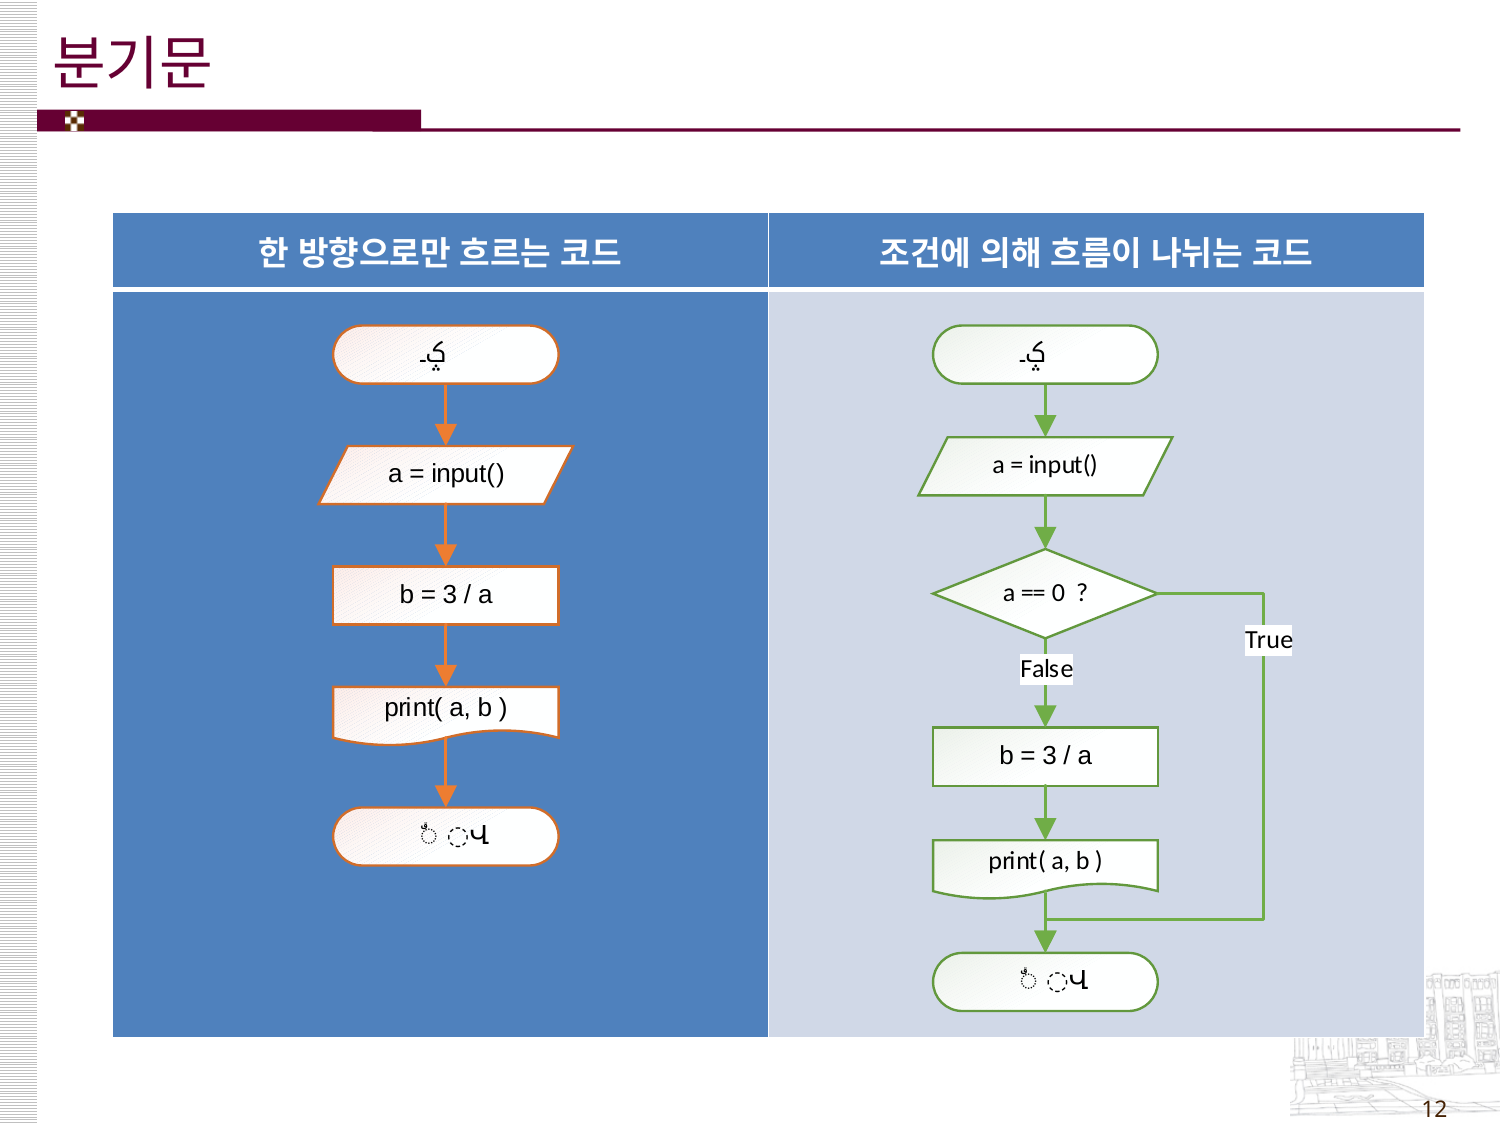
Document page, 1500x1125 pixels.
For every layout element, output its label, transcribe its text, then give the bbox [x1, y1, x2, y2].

table_cell [769, 292, 1424, 1037]
table_header 조건에 의해 흐름이 나뉘는 코드 [769, 213, 1424, 287]
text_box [312, 319, 576, 869]
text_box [912, 319, 1332, 1013]
table_cell [113, 292, 768, 1037]
table_header 한 방향으로만 흐르는 코드 [113, 213, 768, 287]
picture [65, 111, 84, 131]
picture [1290, 874, 1500, 1125]
title 분기문 [37, 13, 1278, 109]
